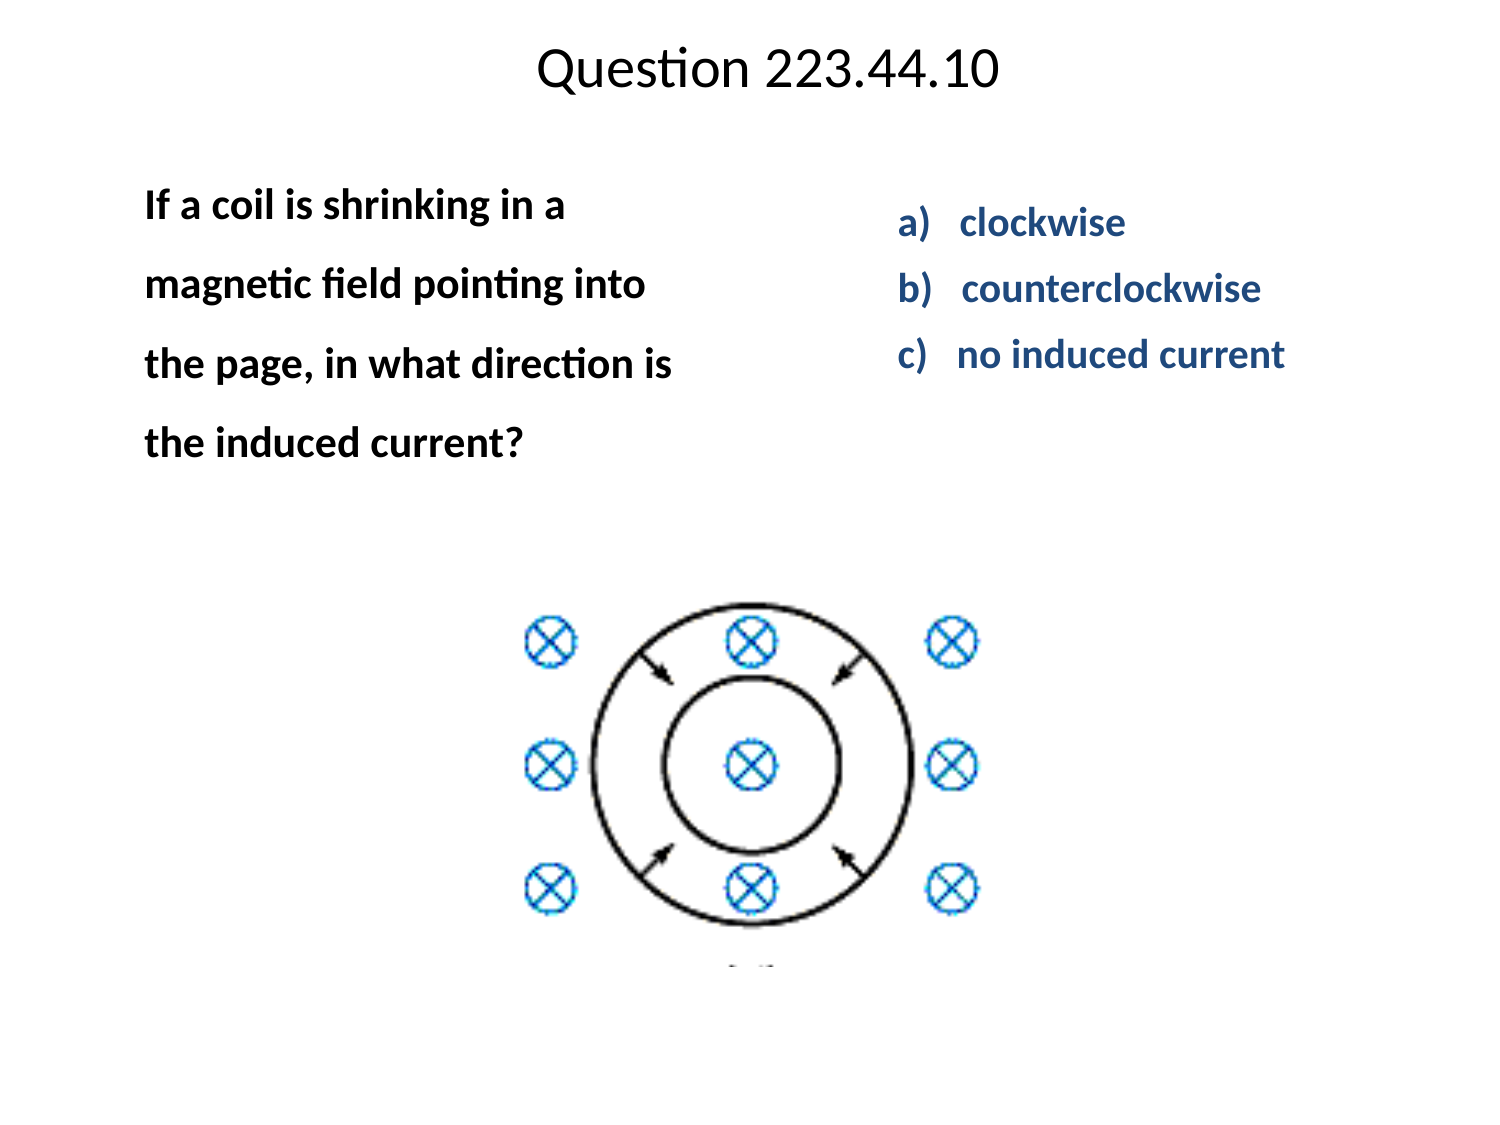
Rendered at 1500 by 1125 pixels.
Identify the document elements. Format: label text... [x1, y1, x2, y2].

title Question 223.44.10 [108, 0, 1429, 138]
picture [460, 567, 1057, 967]
text_box a) clockwise b) counterclockwise c) no induced current [882, 193, 1500, 385]
list If a coil is shrinking in a magnetic field pointing into the page, in what direction is the induced current? [67, 141, 712, 480]
